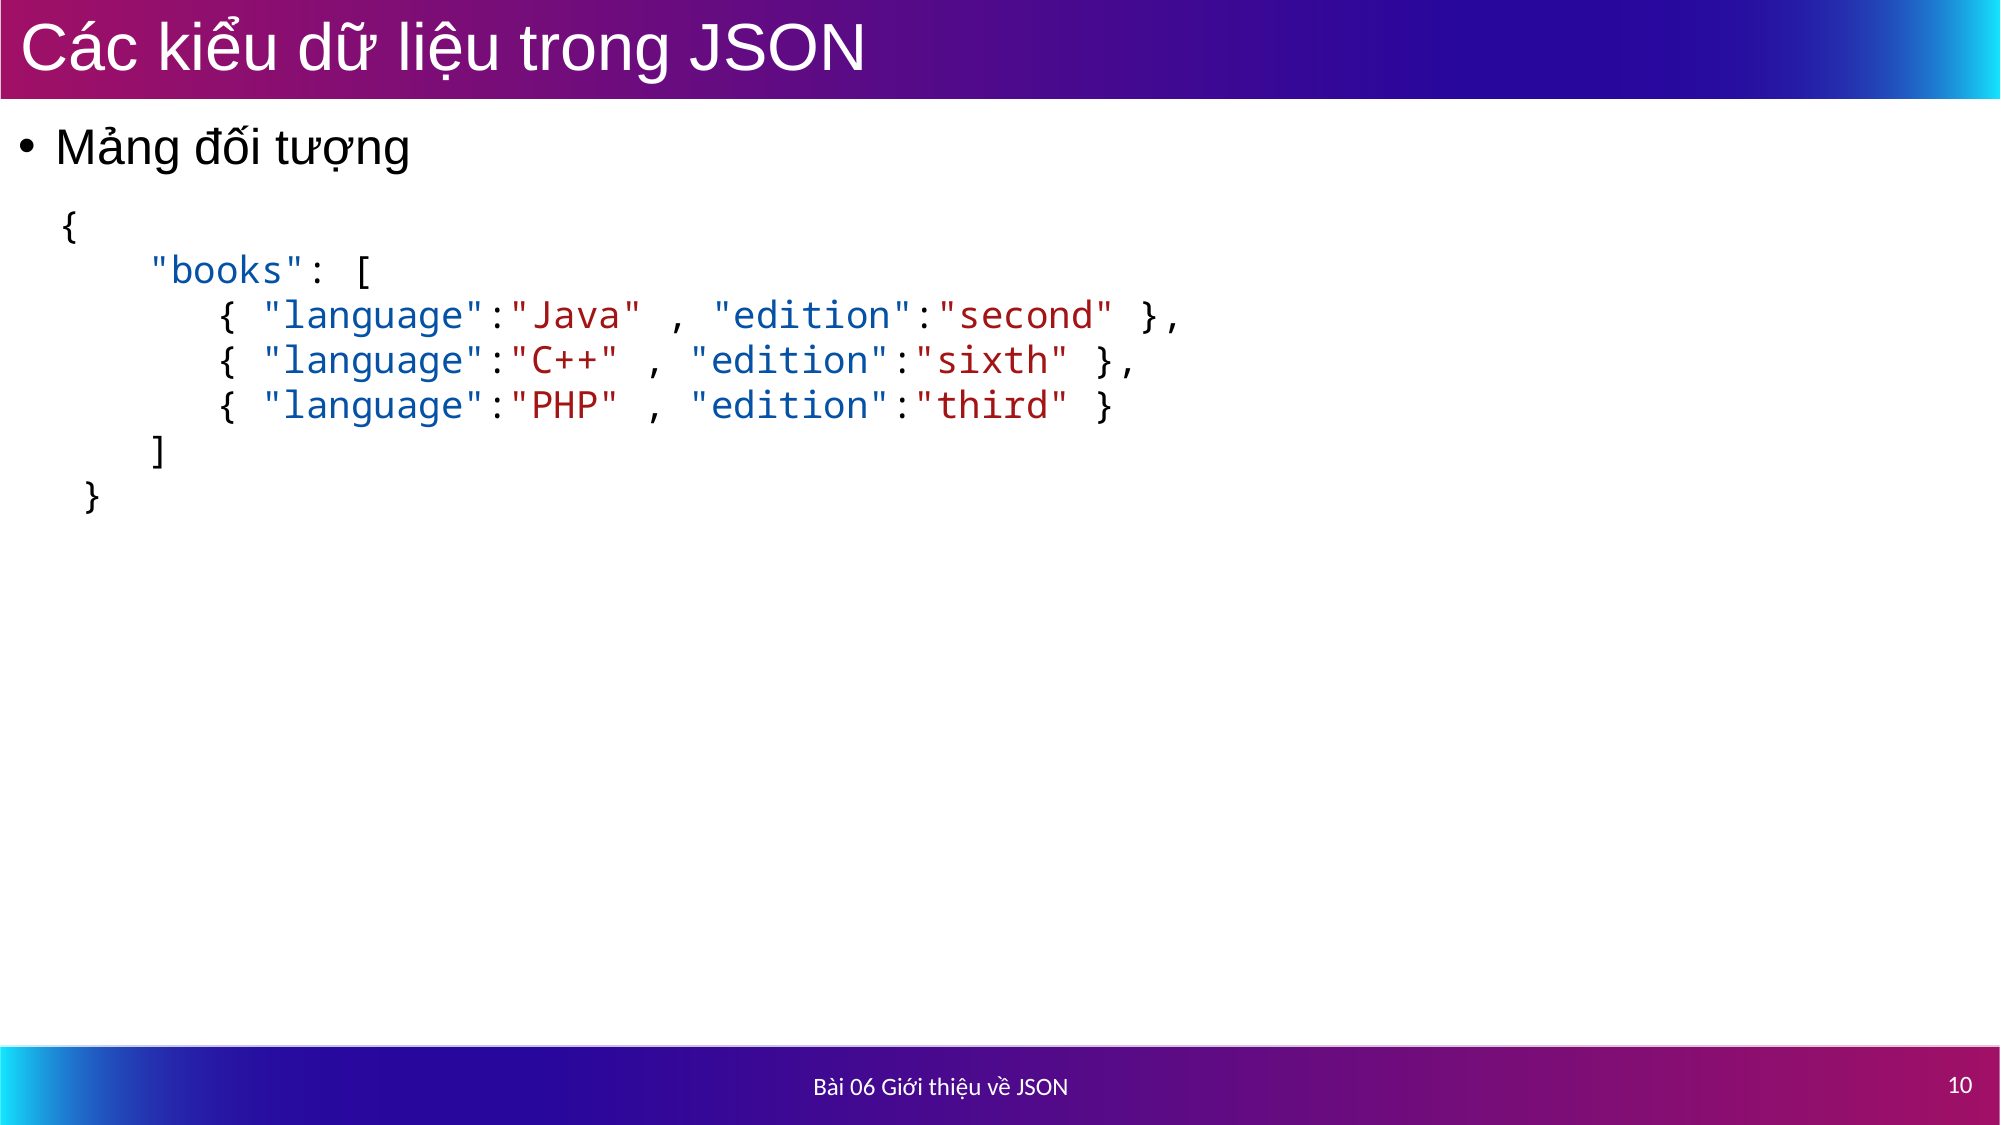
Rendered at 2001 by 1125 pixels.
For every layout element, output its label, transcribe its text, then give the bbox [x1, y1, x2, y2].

slide_number 10 [1877, 1053, 1988, 1114]
picture [0, 1045, 2000, 1125]
picture [0, 0, 2001, 99]
title Các kiểu dữ liệu trong JSON [4, 5, 1990, 93]
text_box { "books": [ { "language":"Java" , "edition":"second" }, { "language":"C++" , "edition":"sixth" }, { "language":"PHP" , "edition":"third" } ] } [44, 193, 1699, 523]
footer Bài 06 Giới thiệu về JSON [17, 1055, 1865, 1116]
list Mảng đối tượng [3, 113, 1988, 1014]
